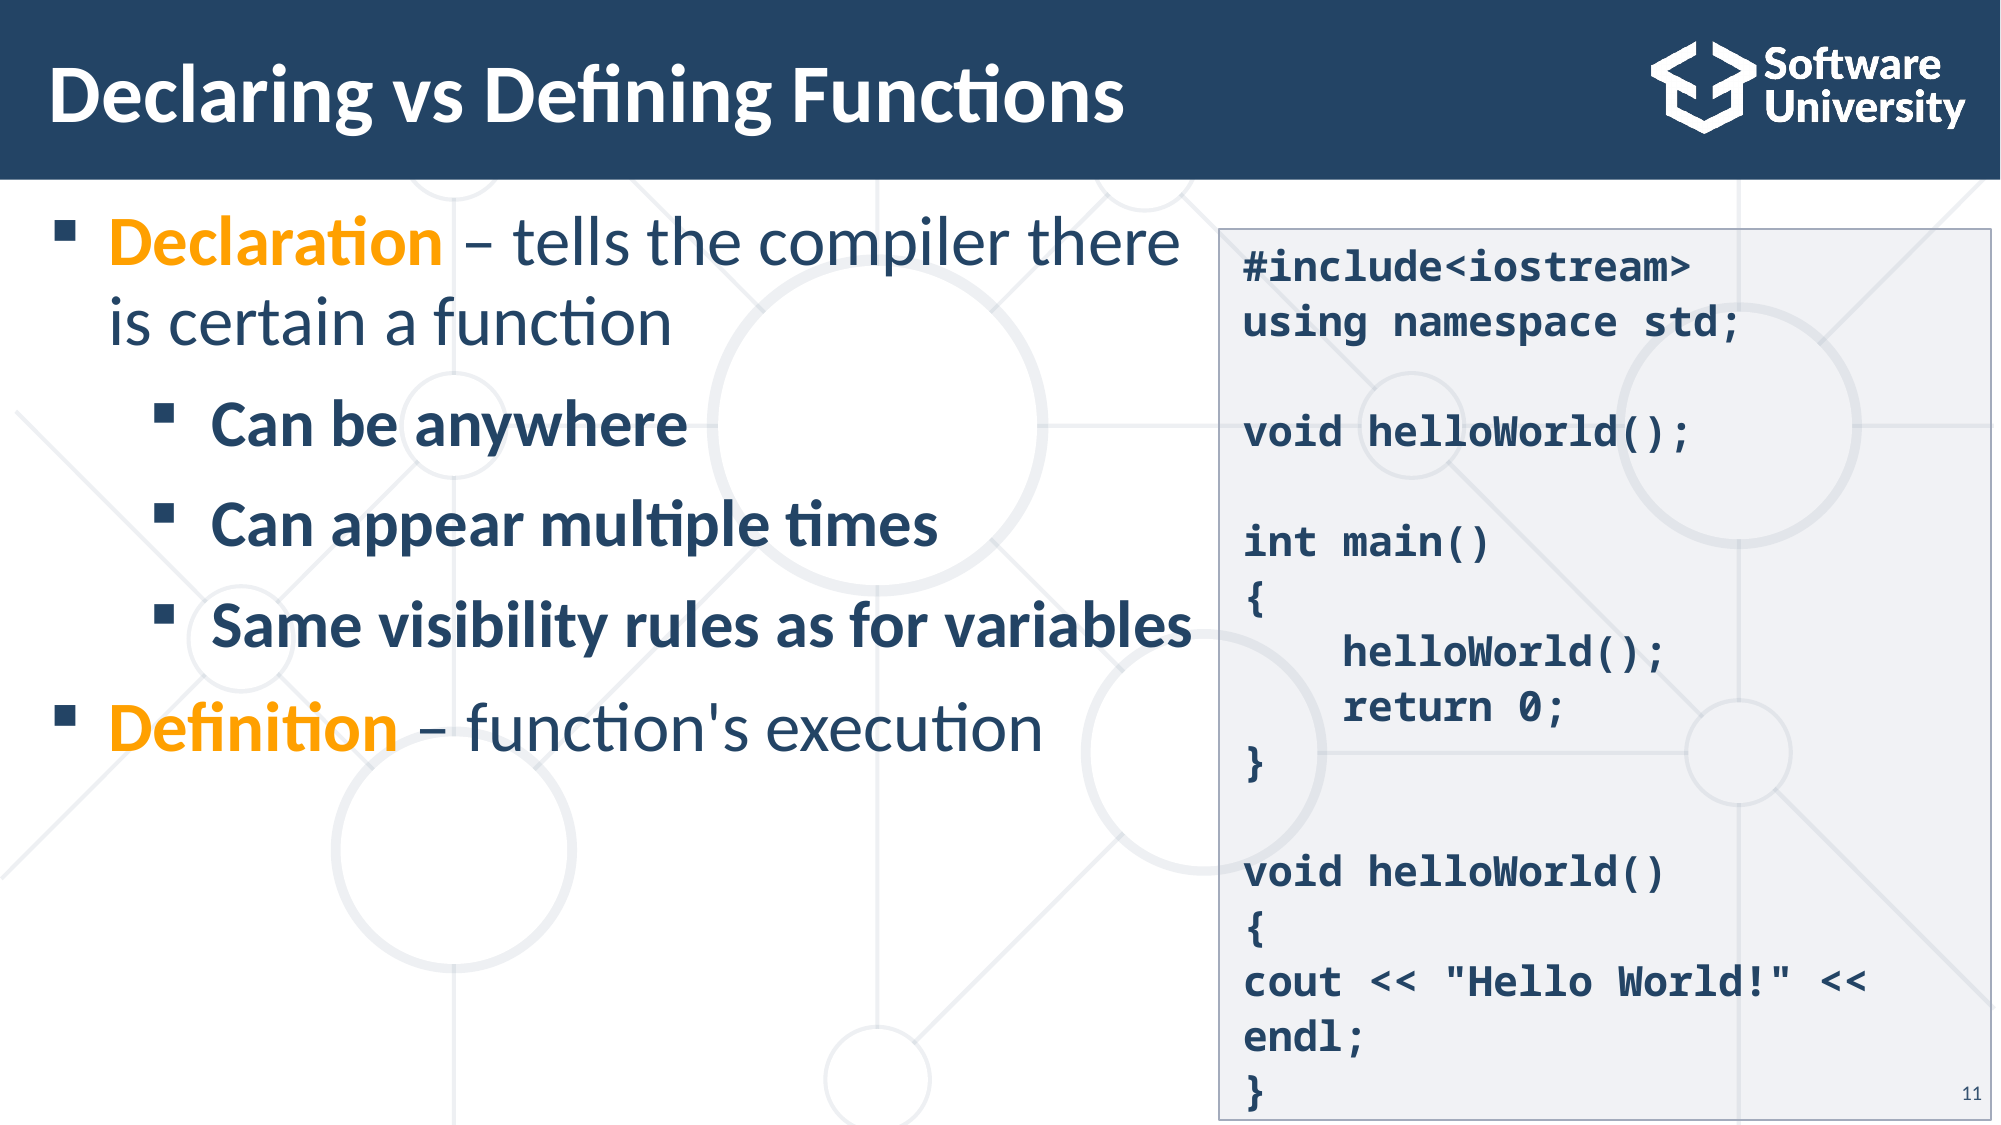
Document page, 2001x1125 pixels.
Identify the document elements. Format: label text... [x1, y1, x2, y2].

slide_number 11 [1927, 1121, 1989, 1125]
text_box #include<iostream> using namespace std; void helloWorld(); int main() { helloWorld(); return 0; } void helloWorld() { cout << "Hello World!" << endl; } [1219, 228, 1991, 1121]
picture [1651, 41, 1966, 134]
list Declaration – tells the compiler there is certain a function Can be anywhere Can appear multiple times Same visibility rules as for variables Definition – function's execution [31, 196, 1214, 1104]
title Declaring vs Defining Functions [31, 16, 1625, 162]
